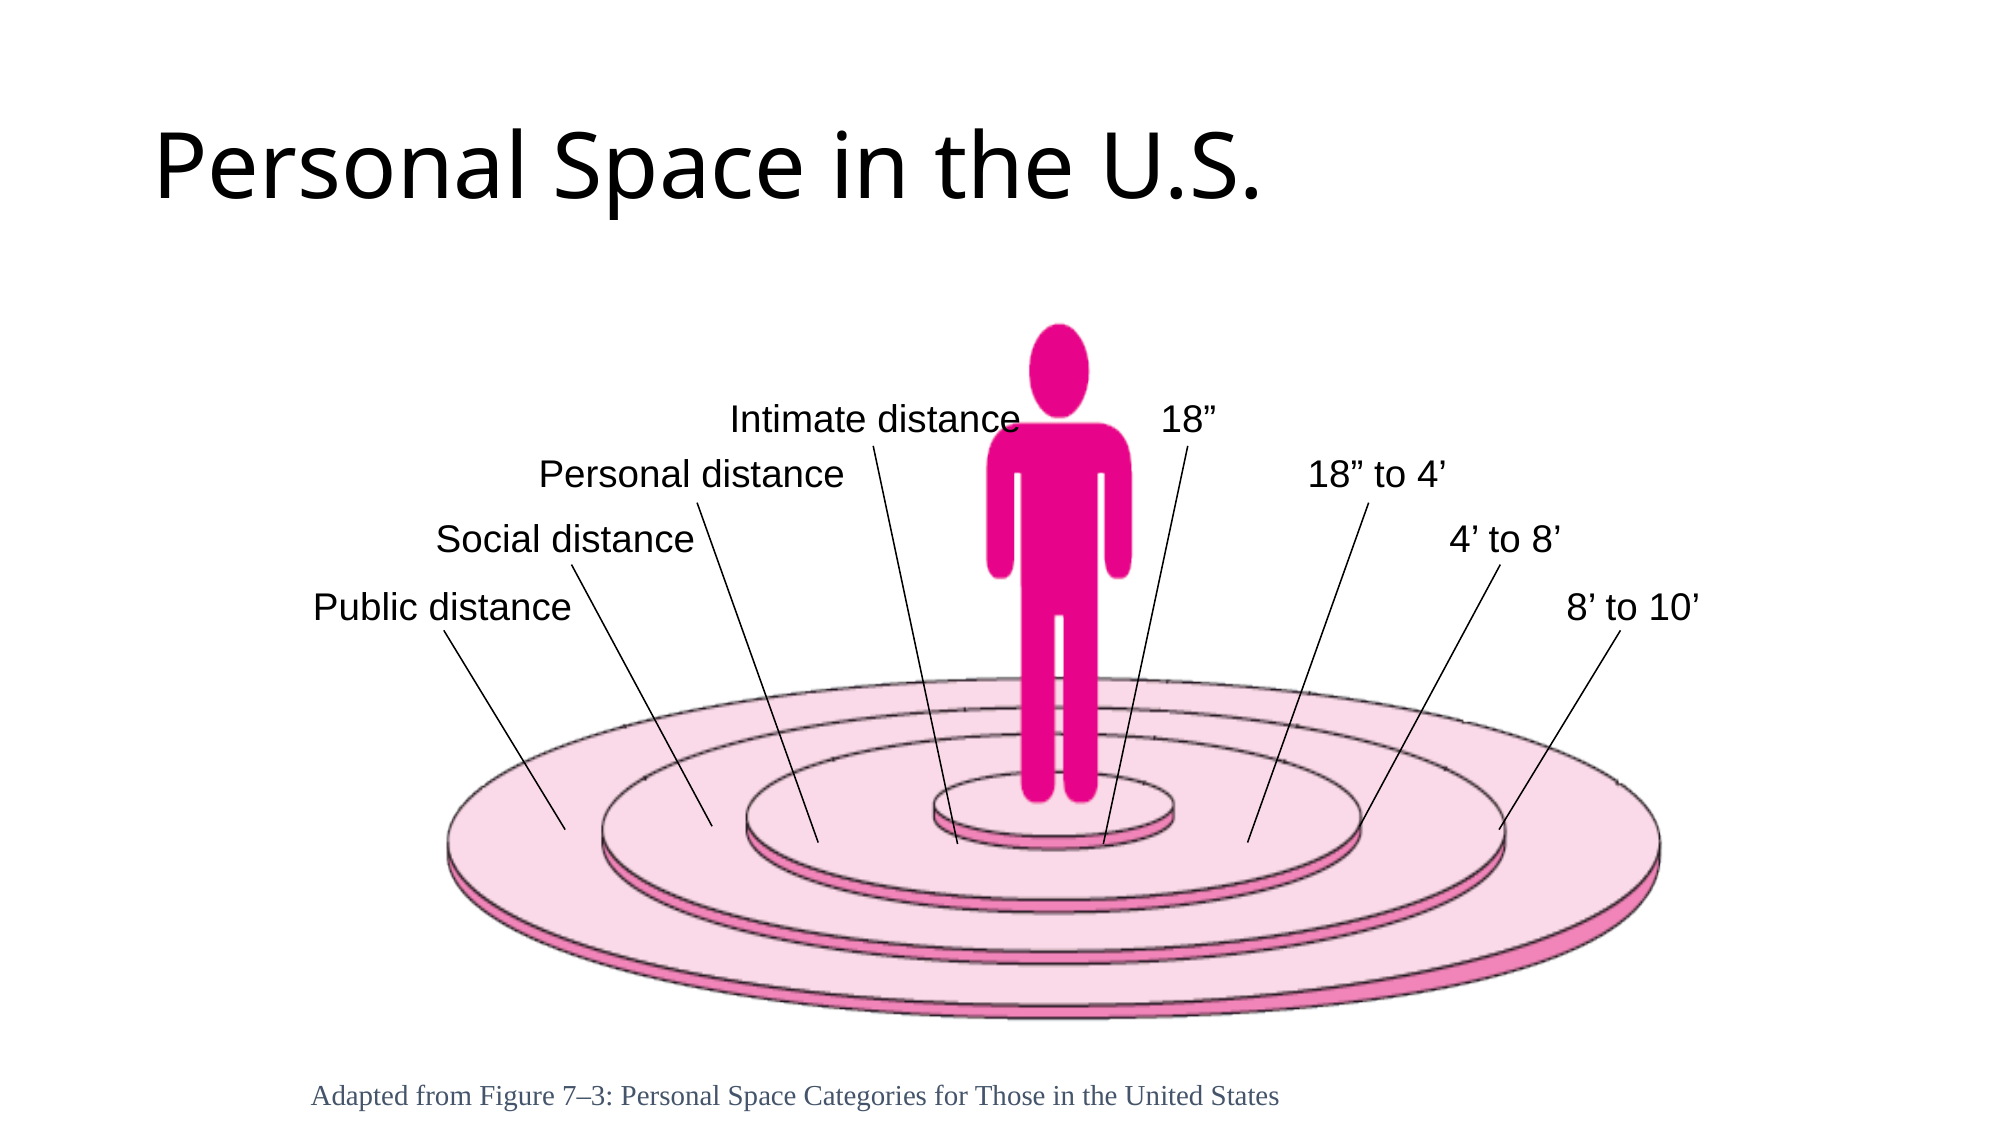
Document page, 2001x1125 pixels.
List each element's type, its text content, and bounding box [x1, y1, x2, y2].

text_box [443, 318, 1668, 574]
title Personal Space in the U.S. [137, 59, 1863, 278]
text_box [522, 830, 1463, 843]
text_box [419, 506, 1578, 574]
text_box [296, 574, 1716, 830]
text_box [443, 830, 1668, 1028]
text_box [713, 386, 1232, 441]
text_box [522, 441, 1463, 506]
text_box Adapted from Figure 7–3: Personal Space Categories for Those in the United States [295, 1069, 1297, 1119]
